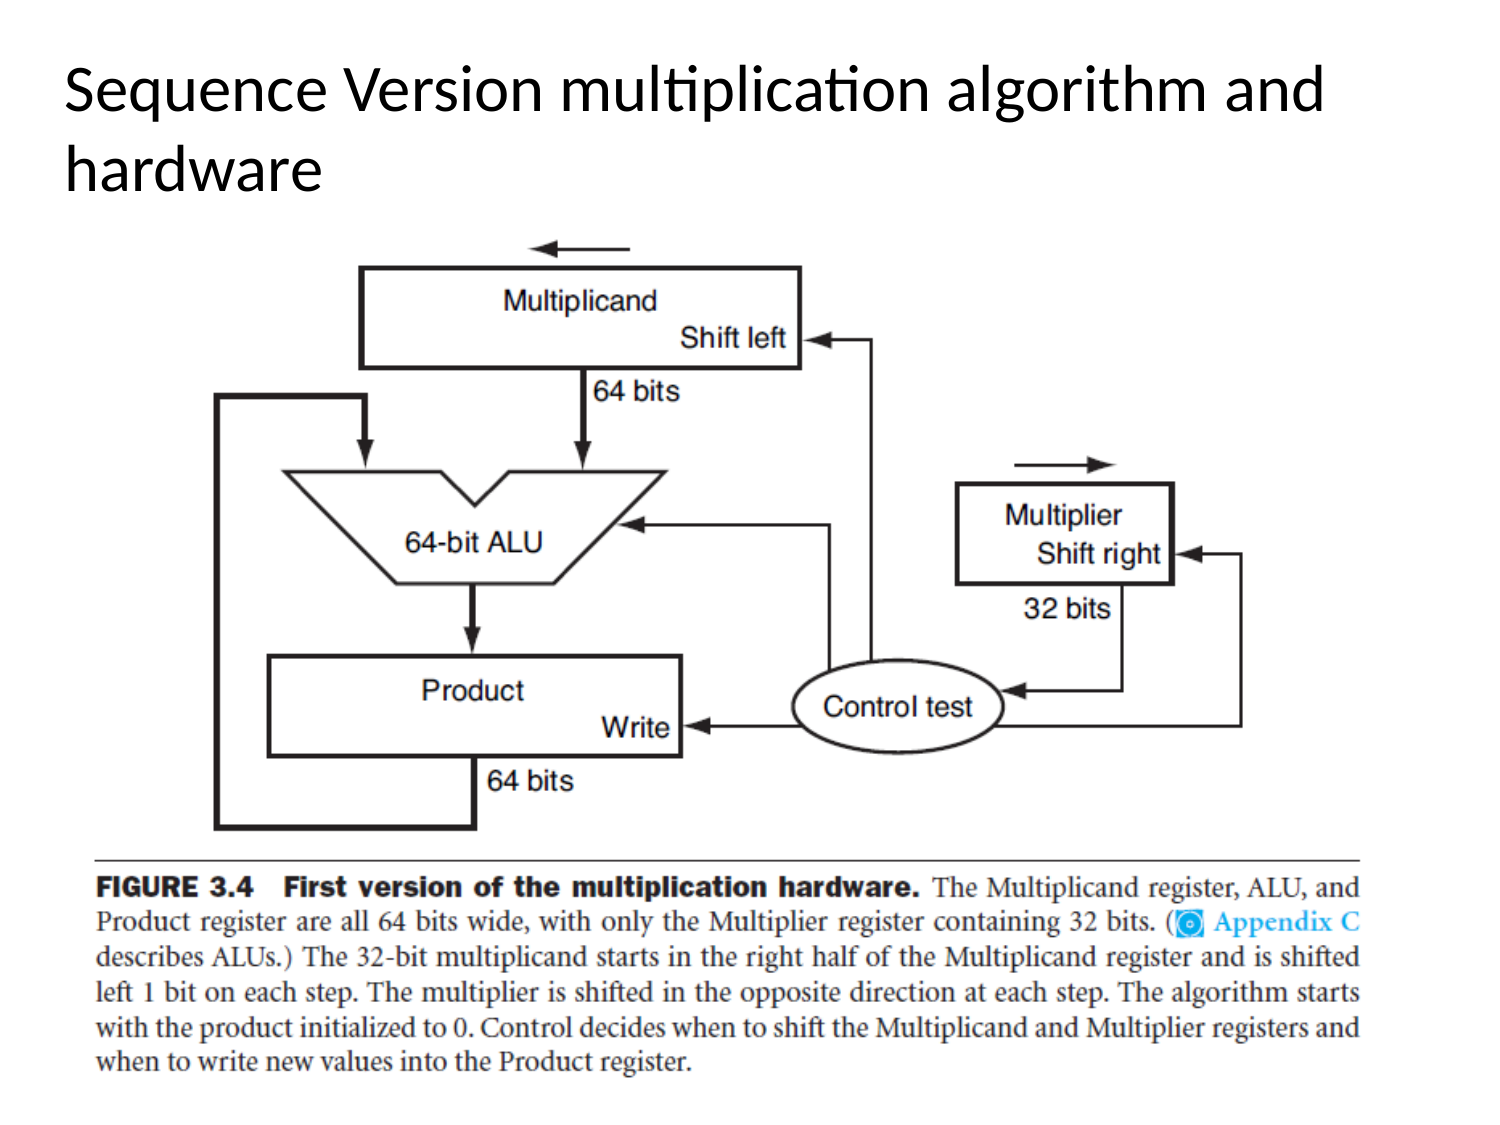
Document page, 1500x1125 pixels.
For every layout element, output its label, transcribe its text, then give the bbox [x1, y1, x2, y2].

picture [37, 224, 1387, 1097]
text_box Sequence Version multiplication algorithm and hardware [50, 37, 1350, 213]
